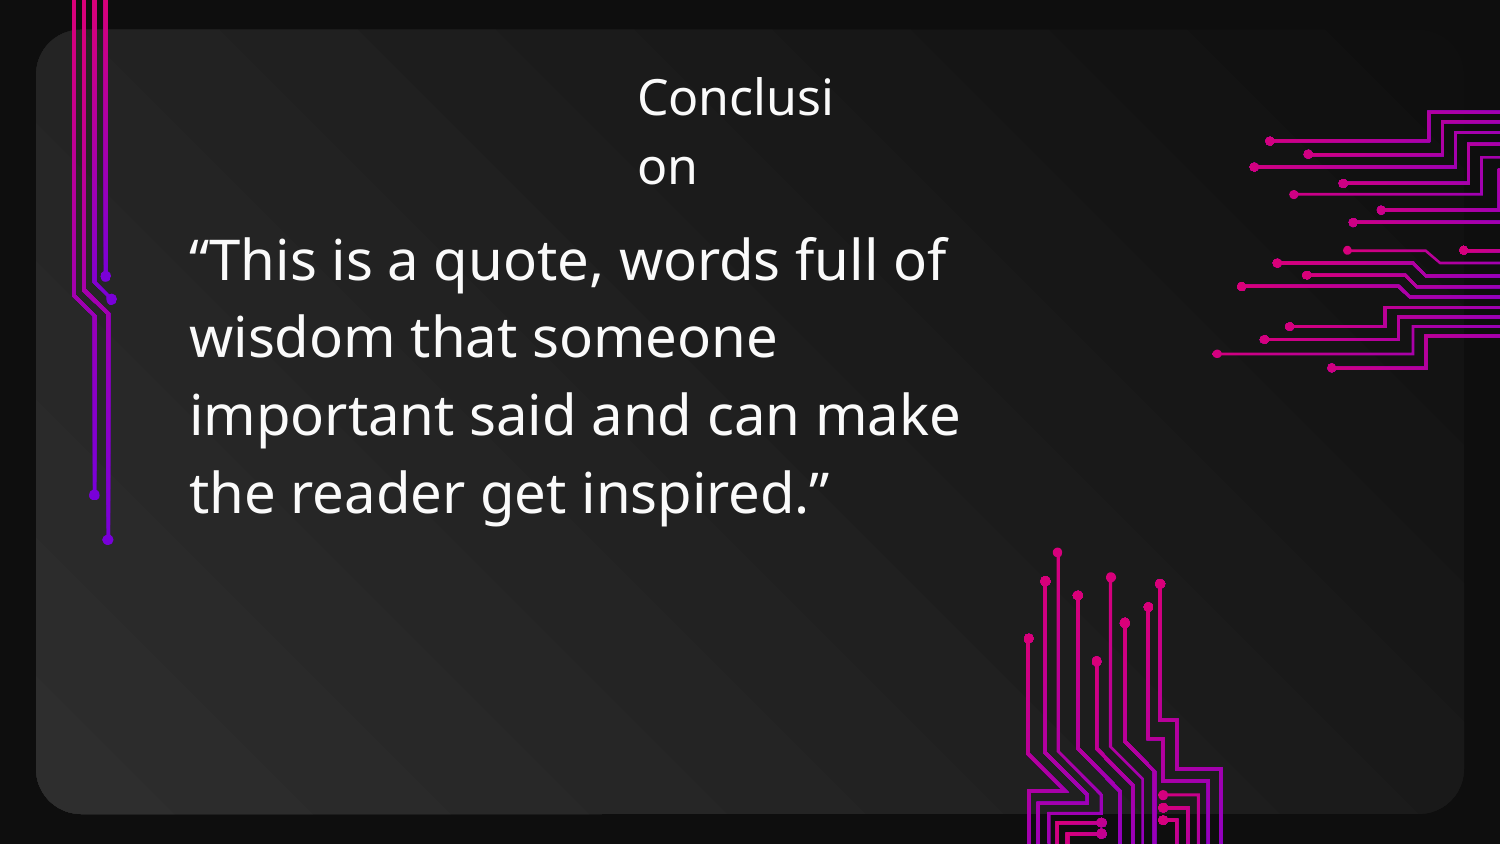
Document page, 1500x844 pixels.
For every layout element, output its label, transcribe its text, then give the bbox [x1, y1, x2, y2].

title Conclusion [622, 81, 878, 169]
subtitle “This is a quote, words full of wisdom that someone important said and can make the reader get inspired.” [174, 220, 1073, 519]
